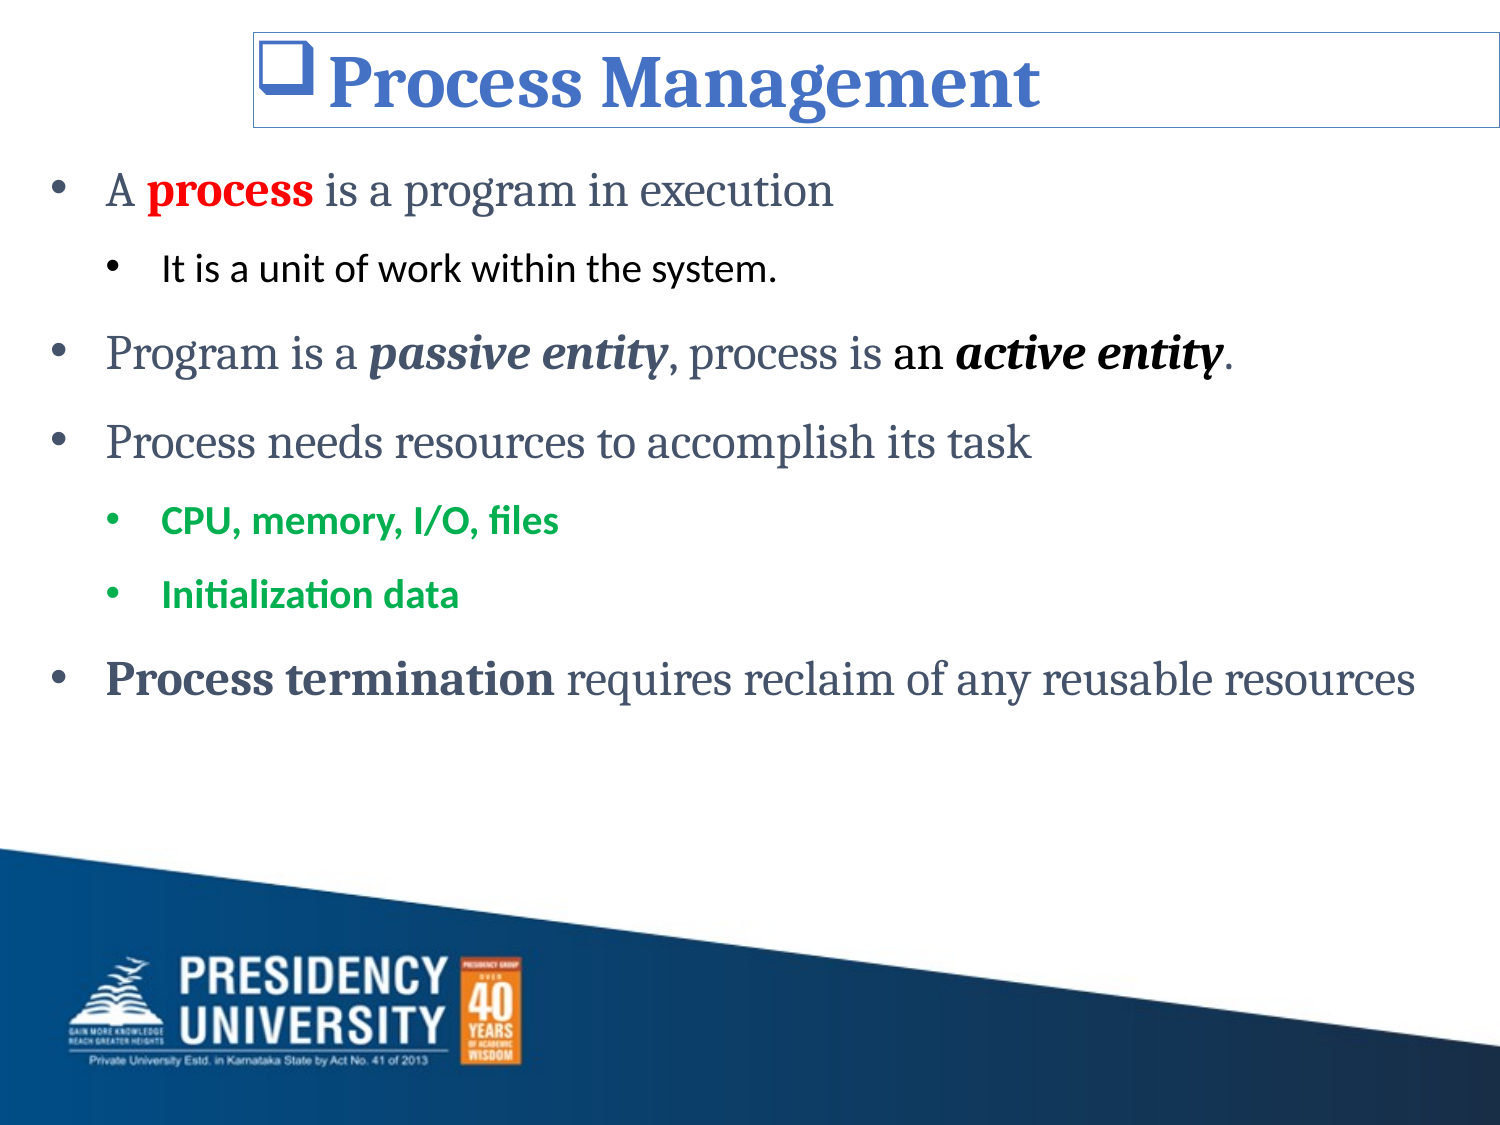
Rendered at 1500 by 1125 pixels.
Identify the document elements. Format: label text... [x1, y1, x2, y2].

title Process Management [253, 32, 1500, 128]
list A process is a program in execution It is a unit of work within the system. Program is a passive entity, process is an active entity. Process needs resources to accomplish its task CPU, memory, I/O, files Initialization data Process termination requires reclaim of any reusable resources [50, 127, 1483, 709]
picture [0, 848, 1500, 1125]
